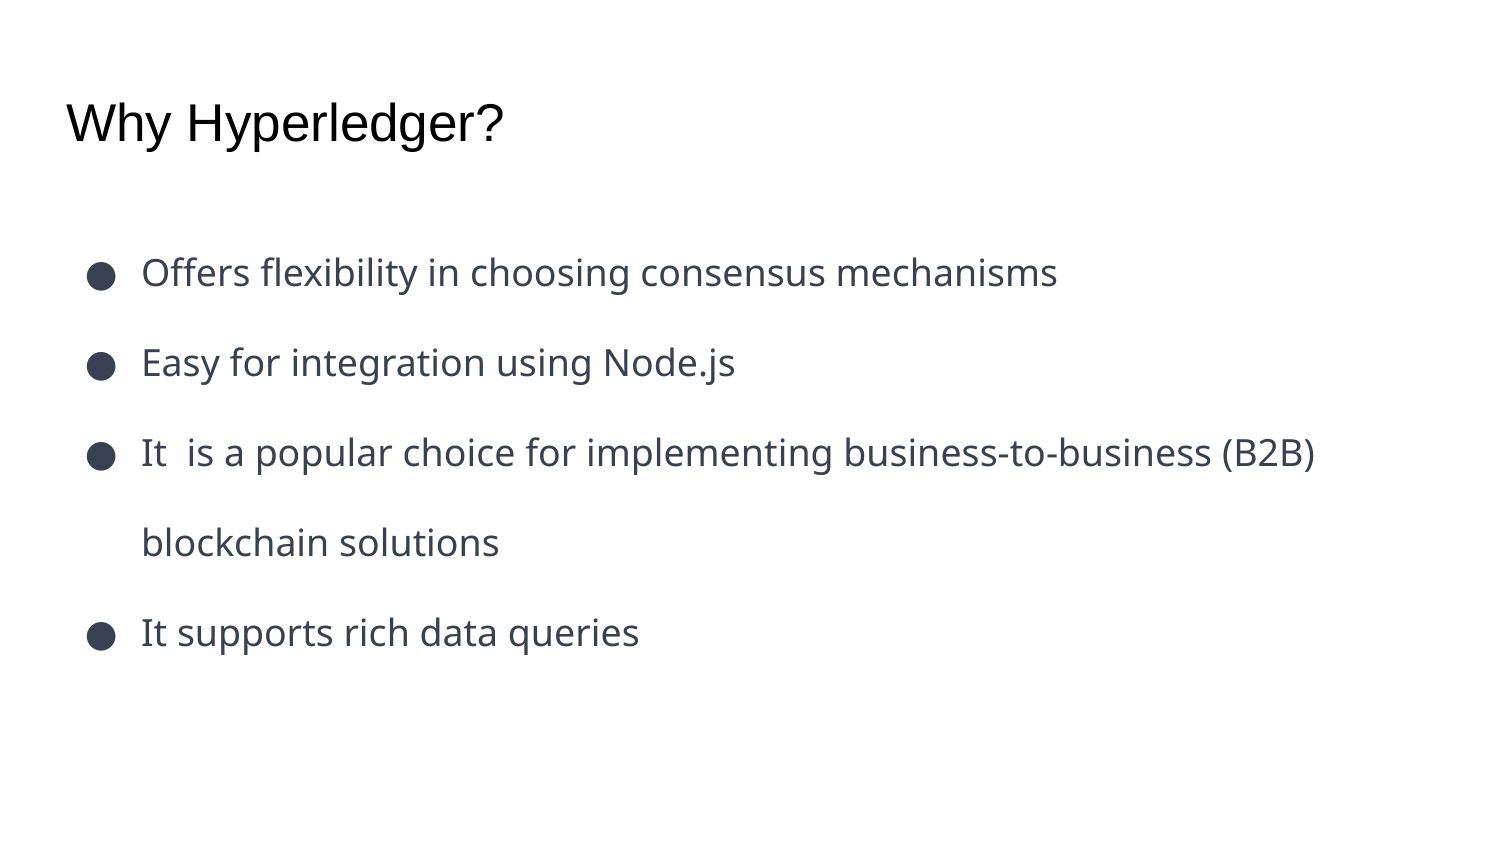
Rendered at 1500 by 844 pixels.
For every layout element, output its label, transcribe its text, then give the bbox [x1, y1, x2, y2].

list Offers flexibility in choosing consensus mechanisms Easy for integration using Node.js It is a popular choice for implementing business-to-business (B2B) blockchain solutions It supports rich data queries [51, 189, 1449, 750]
title Why Hyperledger? [51, 72, 1449, 167]
